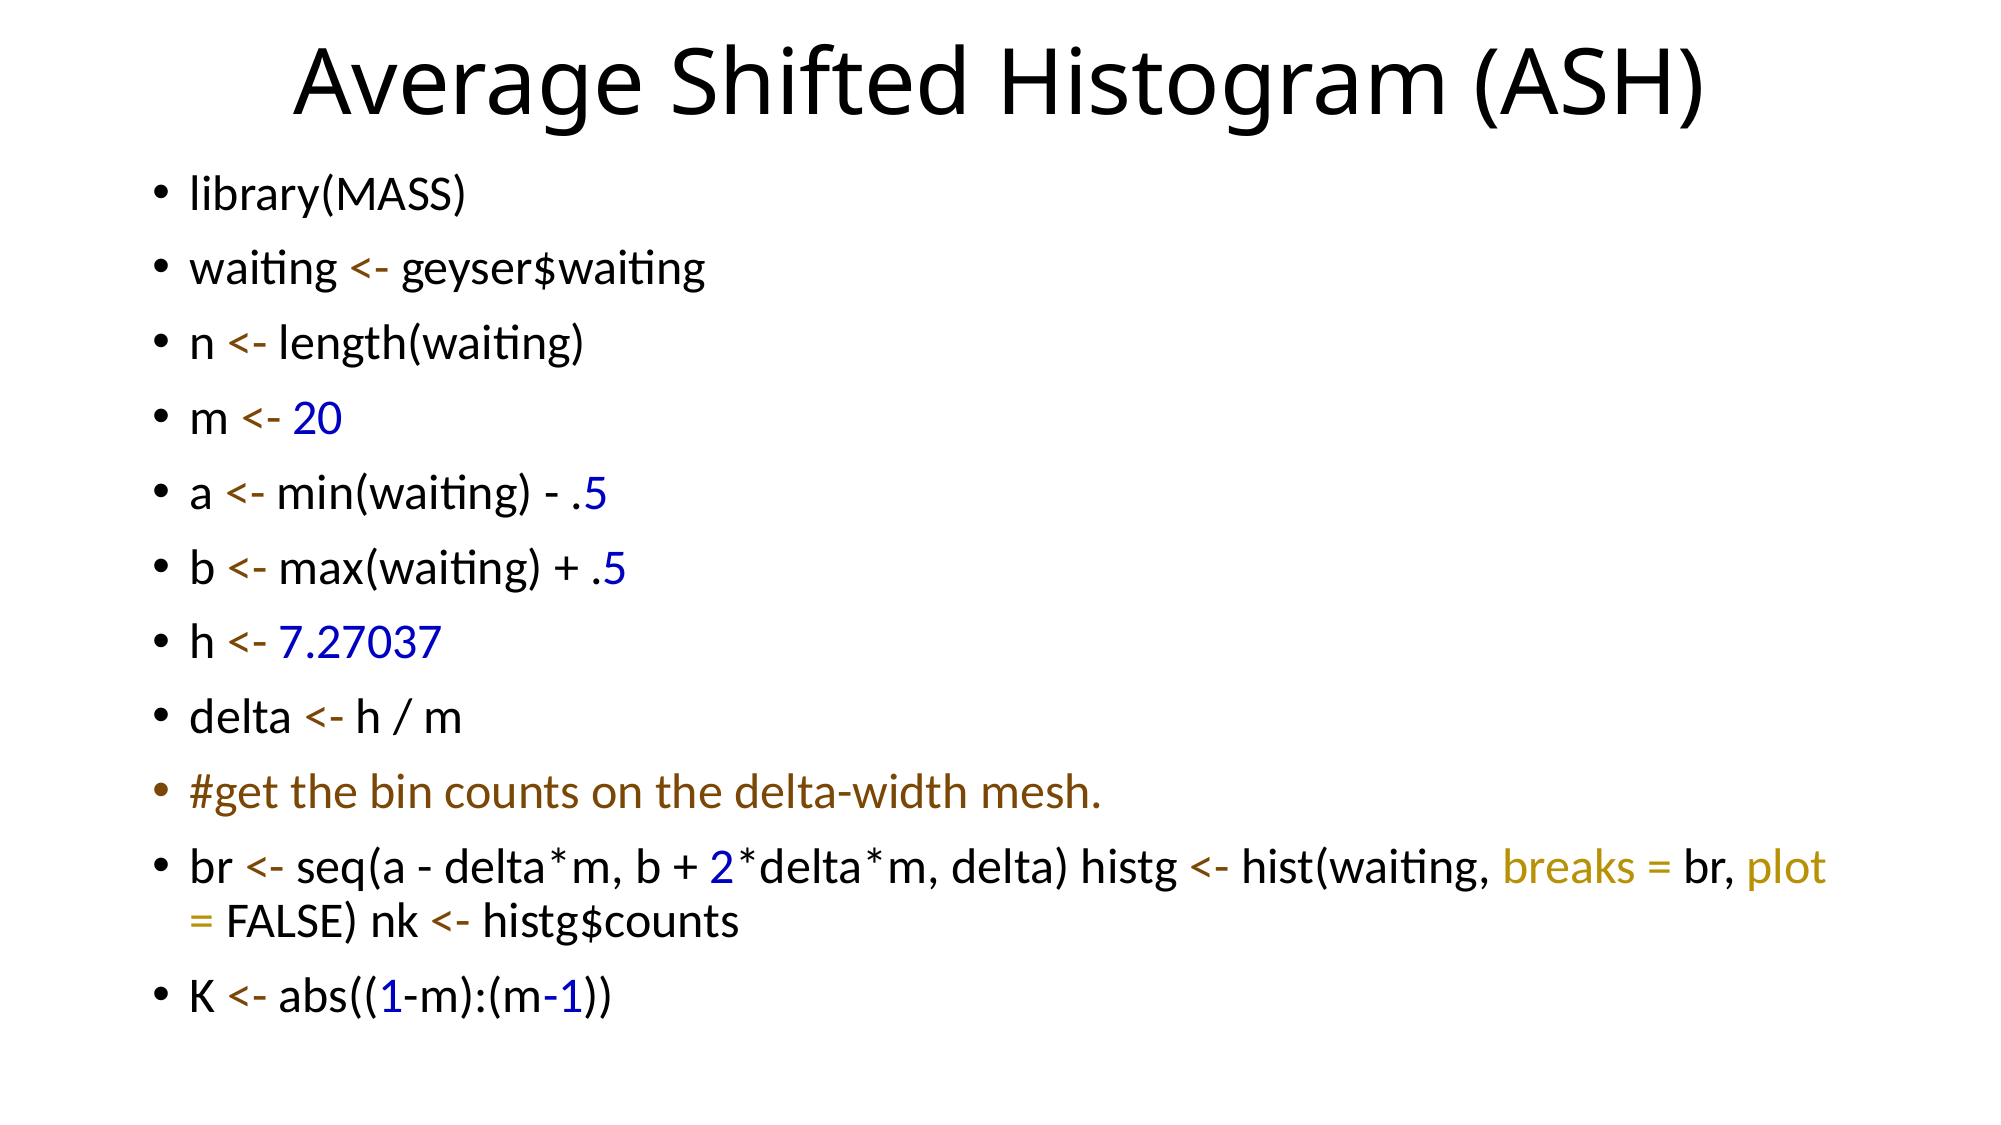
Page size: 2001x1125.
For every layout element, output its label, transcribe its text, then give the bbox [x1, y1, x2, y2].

list library(MASS) waiting <- geyser$waiting n <- length(waiting) m <- 20 a <- min(waiting) - .5 b <- max(waiting) + .5 h <- 7.27037 delta <- h / m #get the bin counts on the delta-width mesh. br <- seq(a - delta*m, b + 2*delta*m, delta) histg <- hist(waiting, breaks = br, plot = FALSE) nk <- histg$counts K <- abs((1-m):(m-1)) [137, 194, 1863, 1079]
title Average Shifted Histogram (ASH) [137, 0, 1863, 194]
